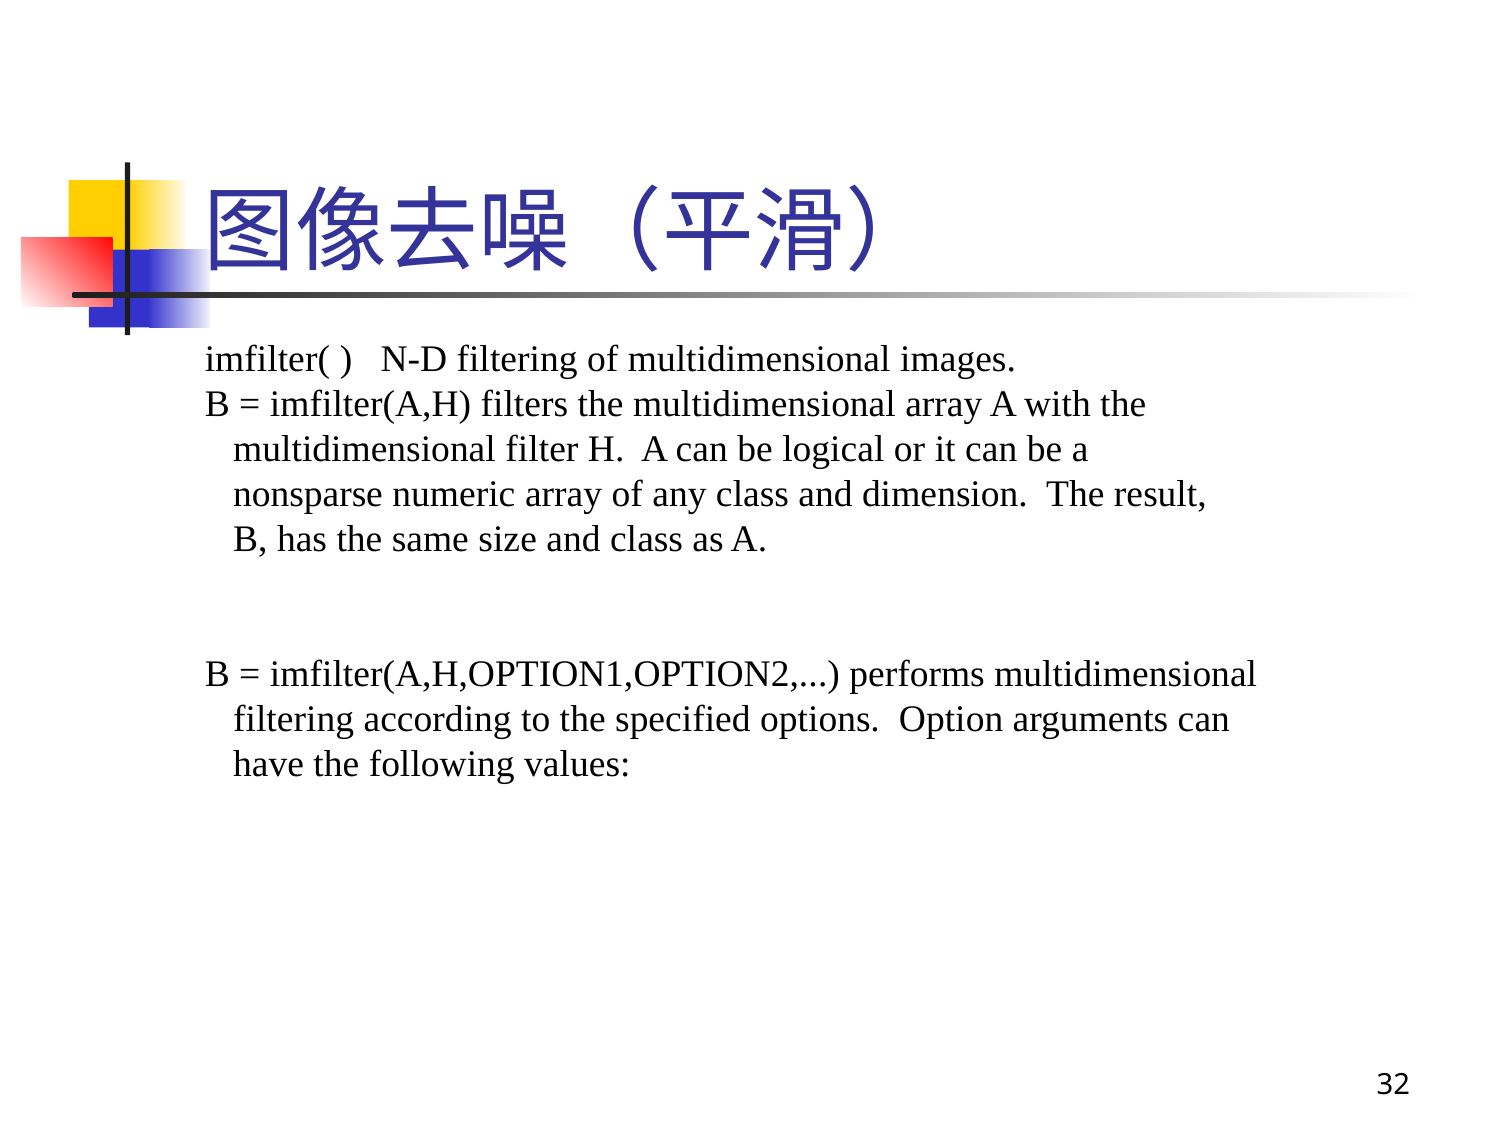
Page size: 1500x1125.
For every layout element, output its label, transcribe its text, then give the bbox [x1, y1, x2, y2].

text_box imfilter( ) N-D filtering of multidimensional images. B = imfilter(A,H) filters the multidimensional array A with the multidimensional filter H. A can be logical or it can be a nonsparse numeric array of any class and dimension. The result, B, has the same size and class as A. B = imfilter(A,H,OPTION1,OPTION2,...) performs multidimensional filtering according to the specified options. Option arguments can have the following values: [180, 326, 1377, 837]
slide_number 32 [1112, 1037, 1426, 1113]
text_box 图像去噪（平滑） [188, 101, 1468, 289]
